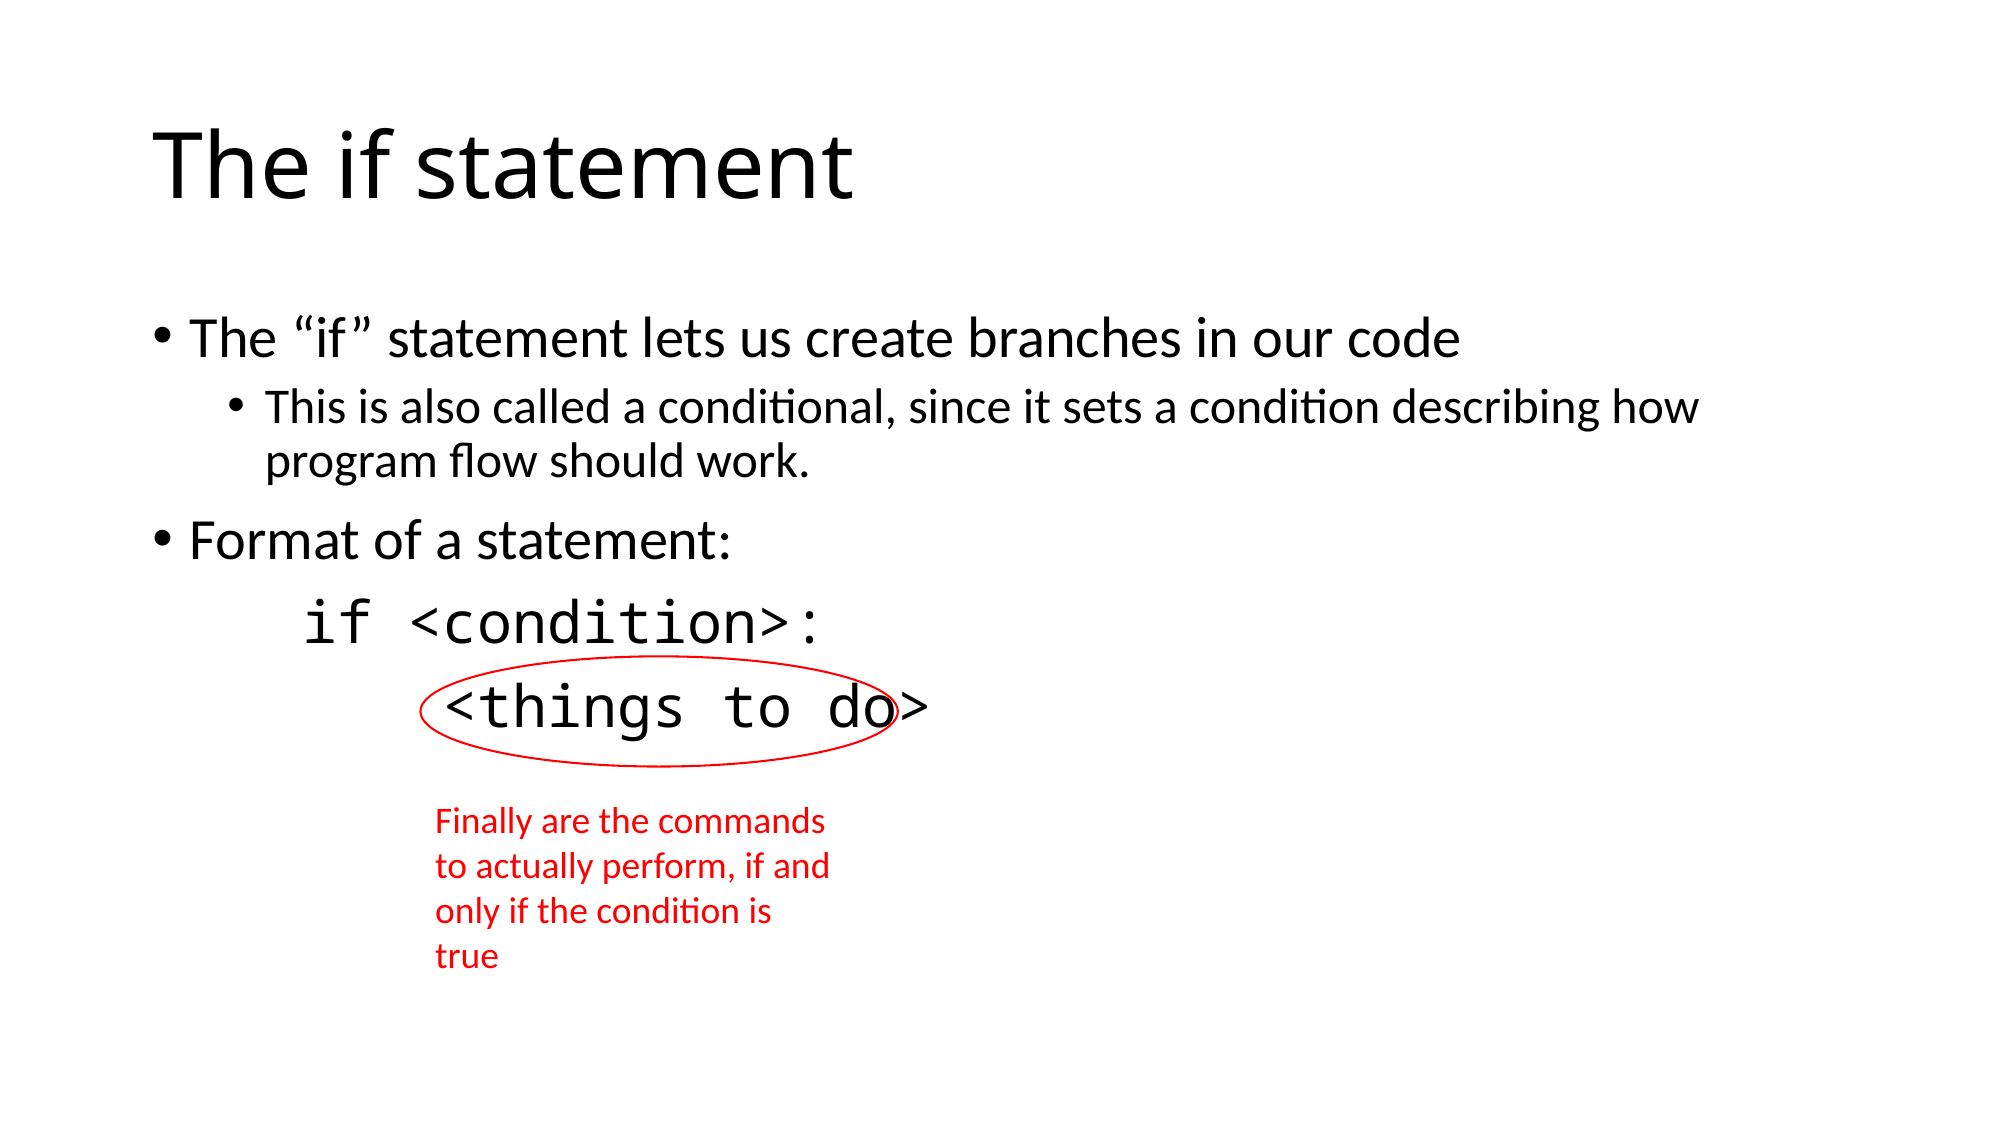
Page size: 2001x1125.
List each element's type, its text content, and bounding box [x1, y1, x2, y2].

text_box [419, 655, 899, 768]
title The if statement [137, 59, 1863, 278]
list The “if” statement lets us create branches in our code This is also called a conditional, since it sets a condition describing how program flow should work. Format of a statement: if <condition>: <things to do> [137, 299, 1863, 1014]
text_box Finally are the commands to actually perform, if and only if the condition is true [420, 788, 858, 984]
